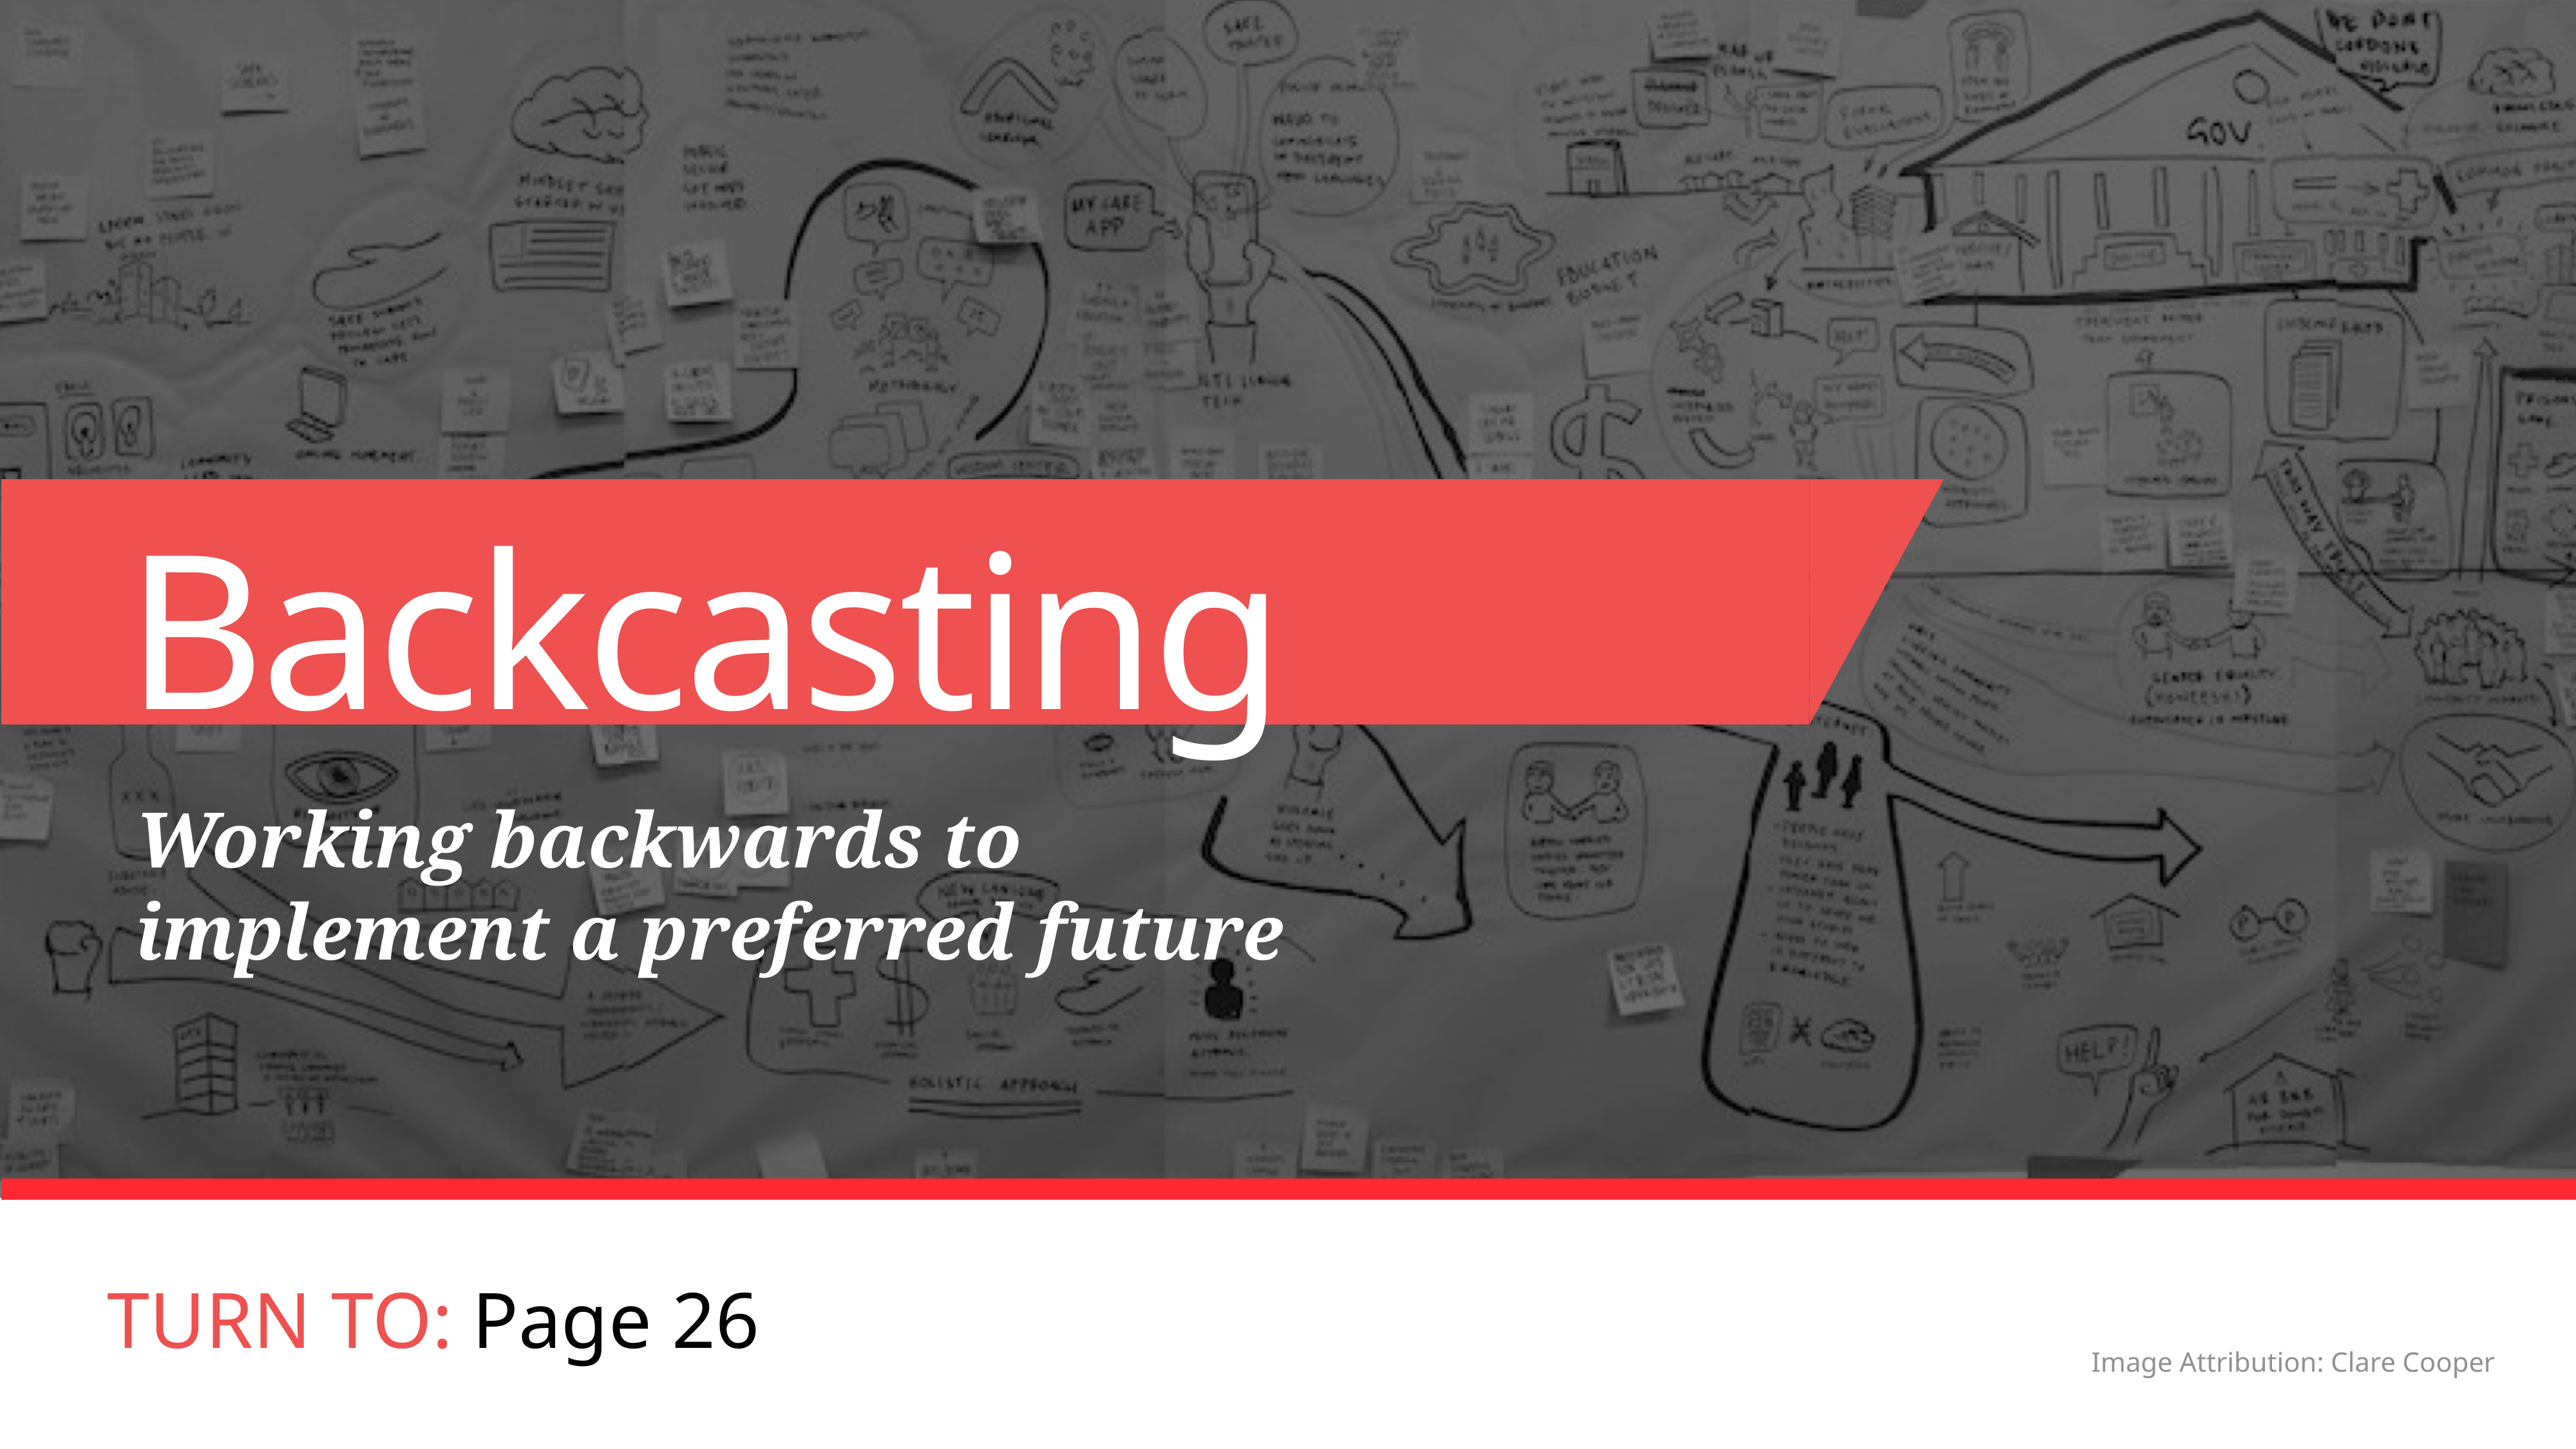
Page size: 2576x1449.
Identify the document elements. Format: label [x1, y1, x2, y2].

text_box [0, 0, 2576, 1385]
